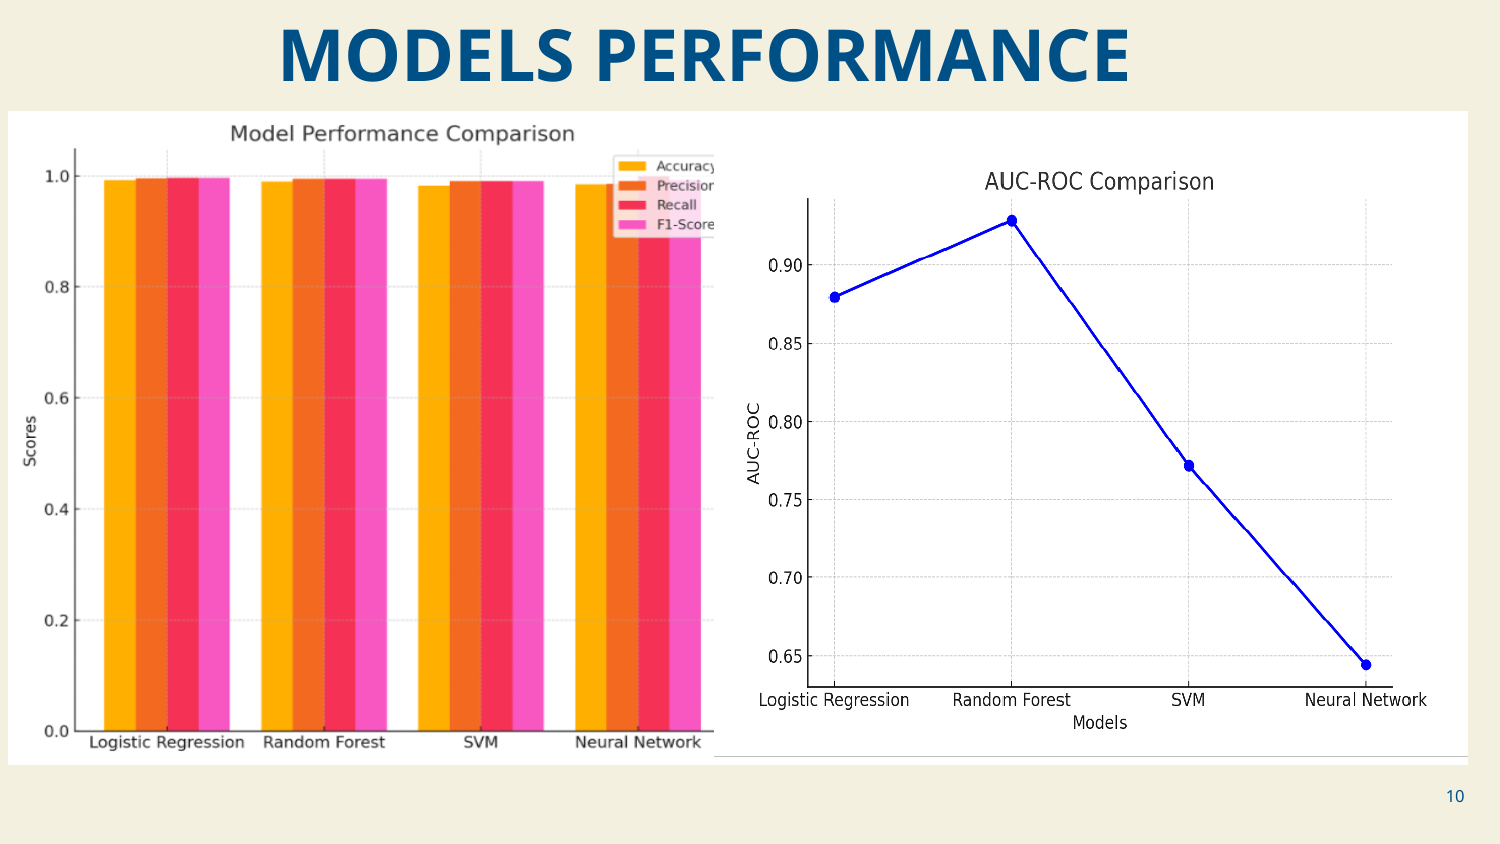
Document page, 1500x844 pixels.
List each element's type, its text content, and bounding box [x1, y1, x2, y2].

picture [8, 111, 1468, 766]
title MODELS PERFORMANCE [262, 18, 1327, 109]
slide_number ‹#› [1389, 764, 1480, 830]
